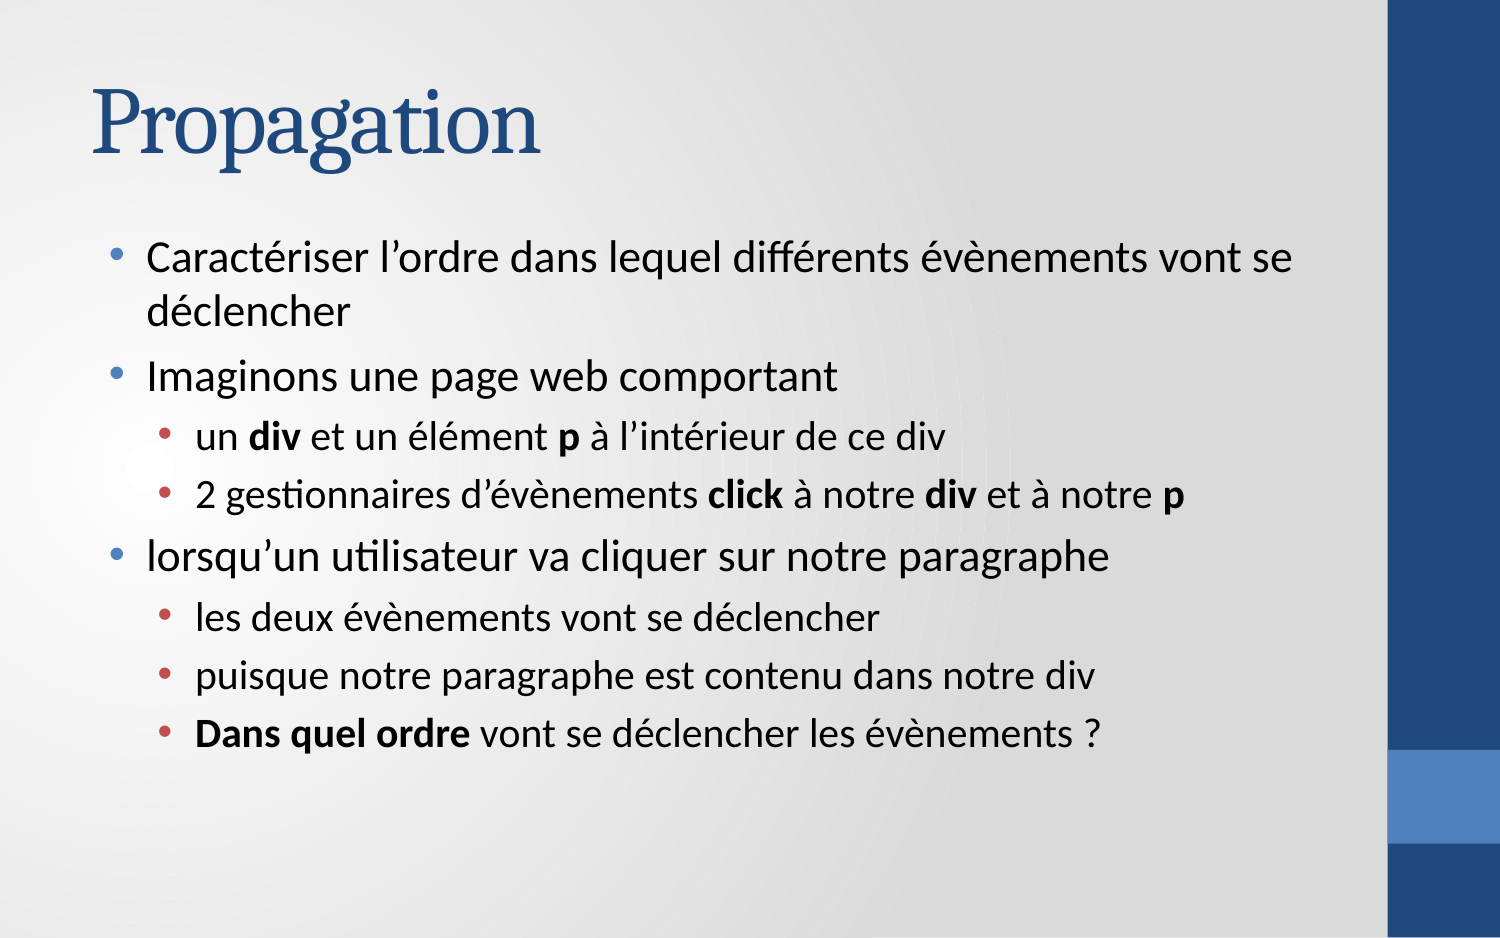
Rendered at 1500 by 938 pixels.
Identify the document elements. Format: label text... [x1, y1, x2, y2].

title Propagation [75, 37, 1325, 194]
list Caractériser l’ordre dans lequel différents évènements vont se déclencher Imaginons une page web comportant un div et un élément p à l’intérieur de ce div 2 gestionnaires d’évènements click à notre div et à notre p lorsqu’un utilisateur va cliquer sur notre paragraphe les deux évènements vont se déclencher puisque notre paragraphe est contenu dans notre div Dans quel ordre vont se déclencher les évènements ? [75, 218, 1325, 875]
